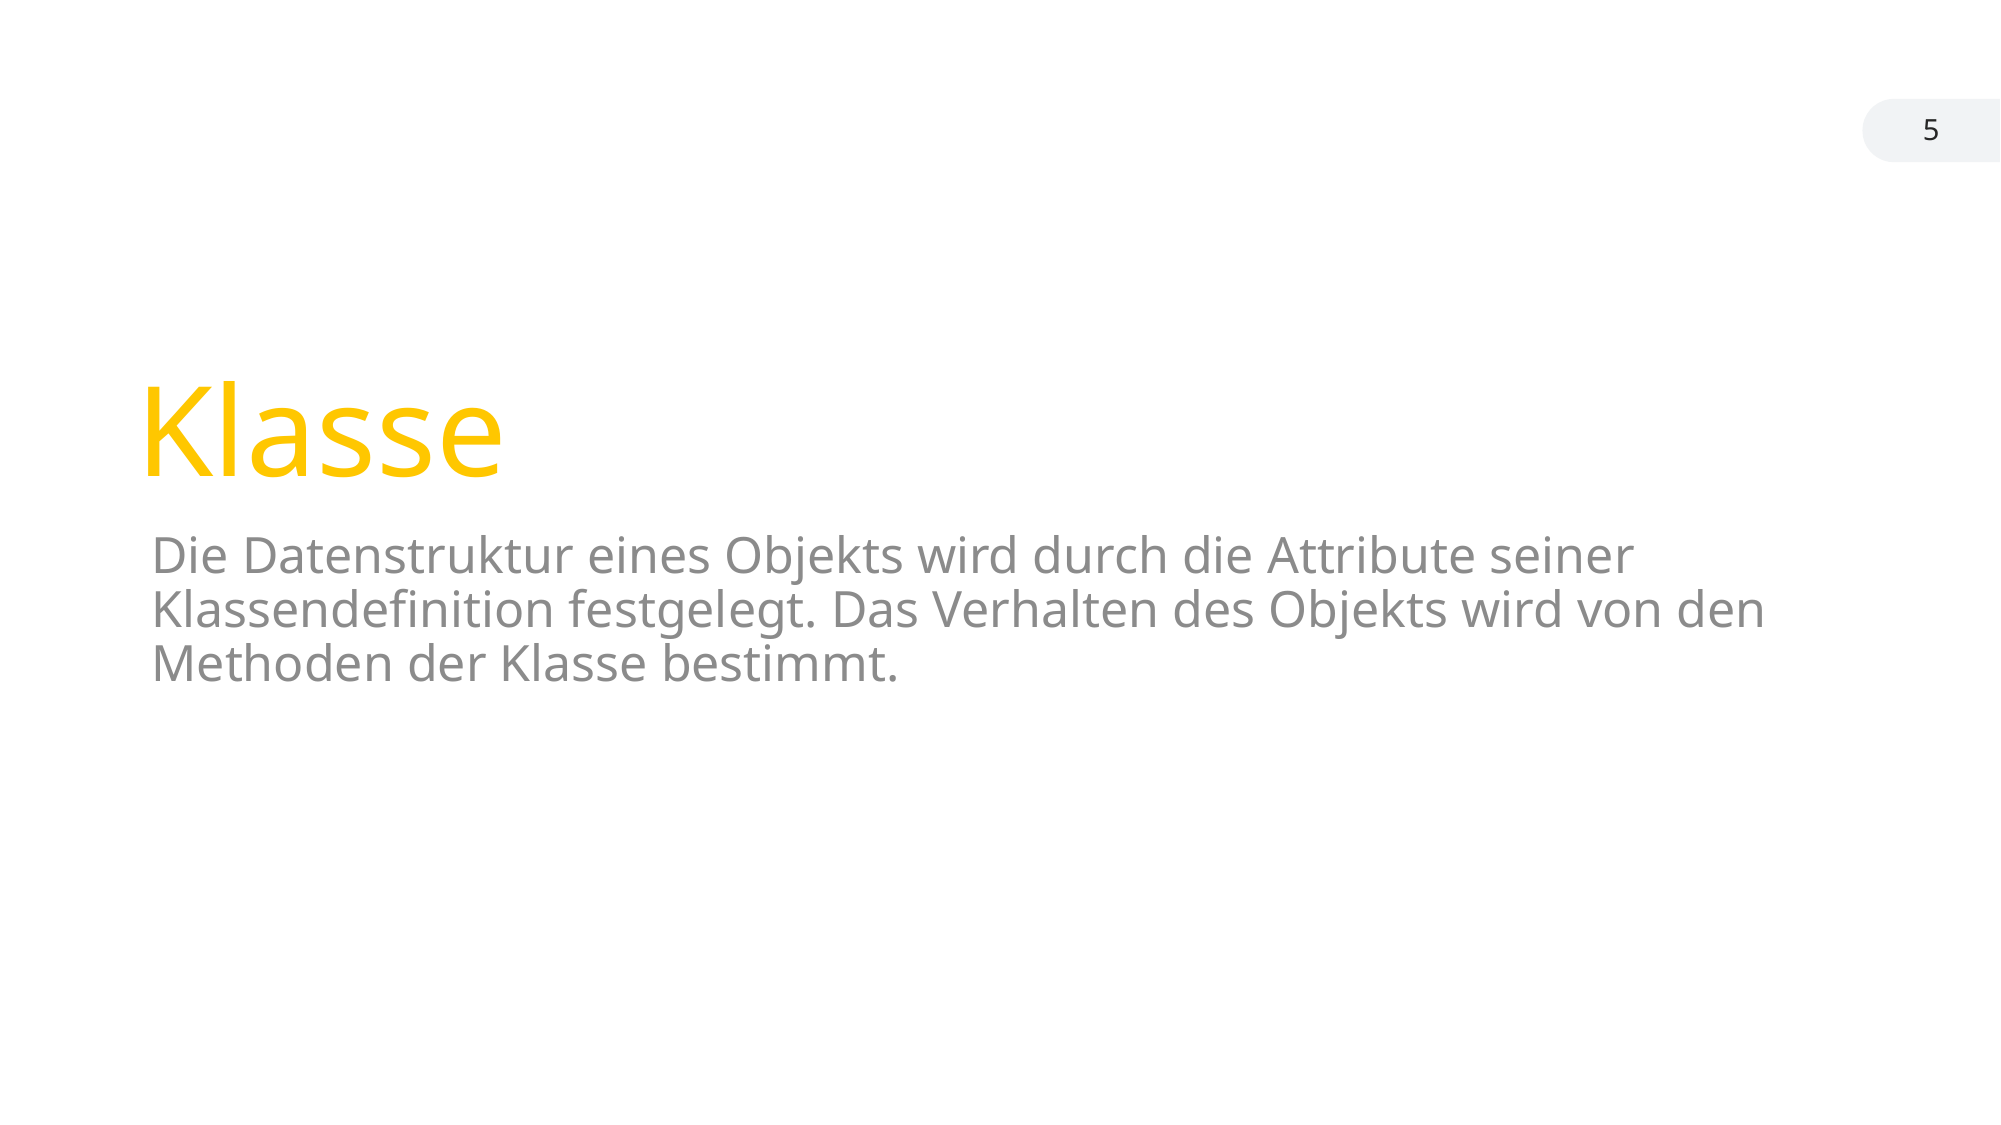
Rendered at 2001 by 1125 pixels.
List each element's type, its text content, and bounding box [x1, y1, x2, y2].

slide_number 5 [1862, 100, 2000, 161]
list Die Datenstruktur eines Objekts wird durch die Attribute seiner Klassendefinition festgelegt. Das Verhalten des Objekts wird von den Methoden der Klasse bestimmt. [136, 523, 1862, 1074]
title Klasse [136, 312, 1862, 511]
